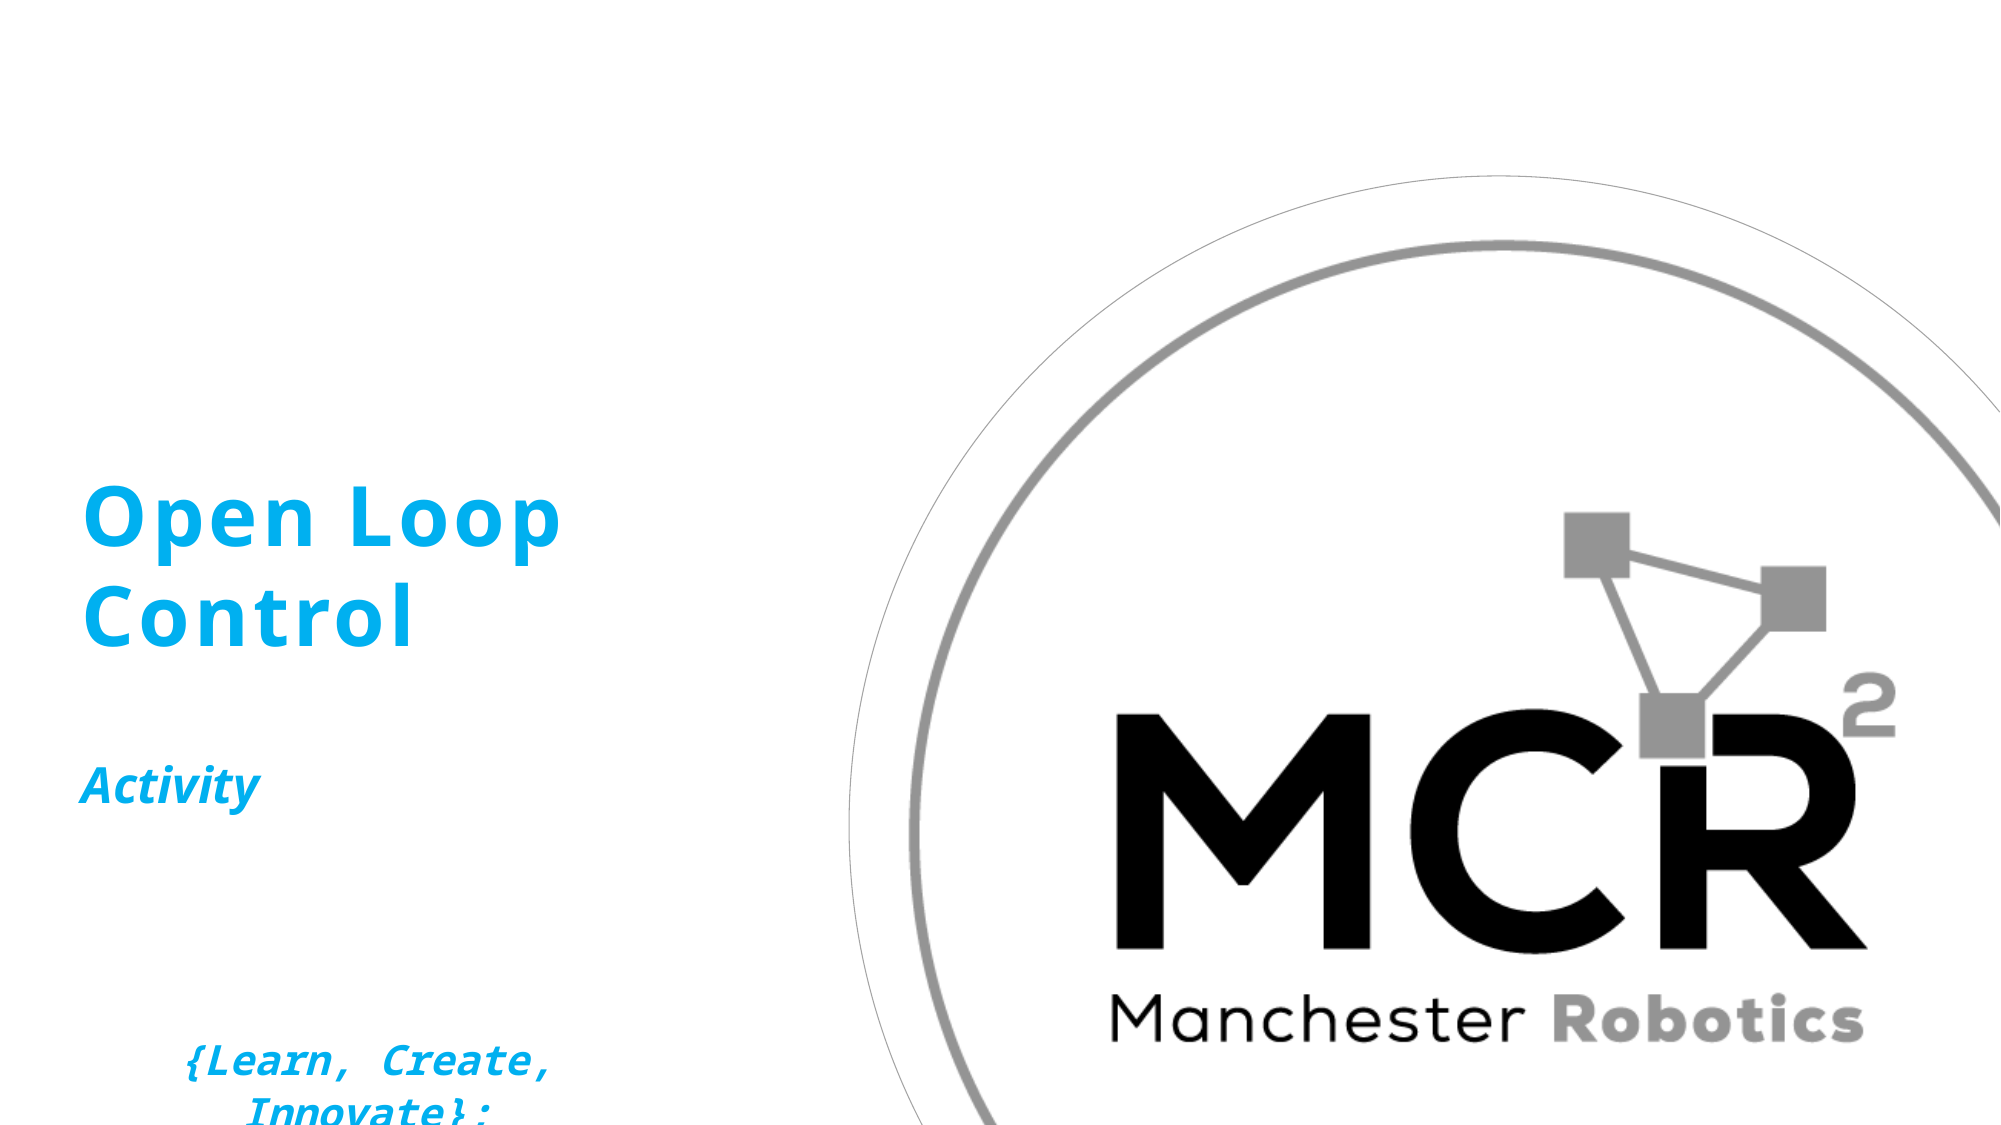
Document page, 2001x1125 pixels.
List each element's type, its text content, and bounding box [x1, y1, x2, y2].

title Open Loop Control [66, 453, 701, 671]
subtitle Activity [66, 753, 667, 898]
